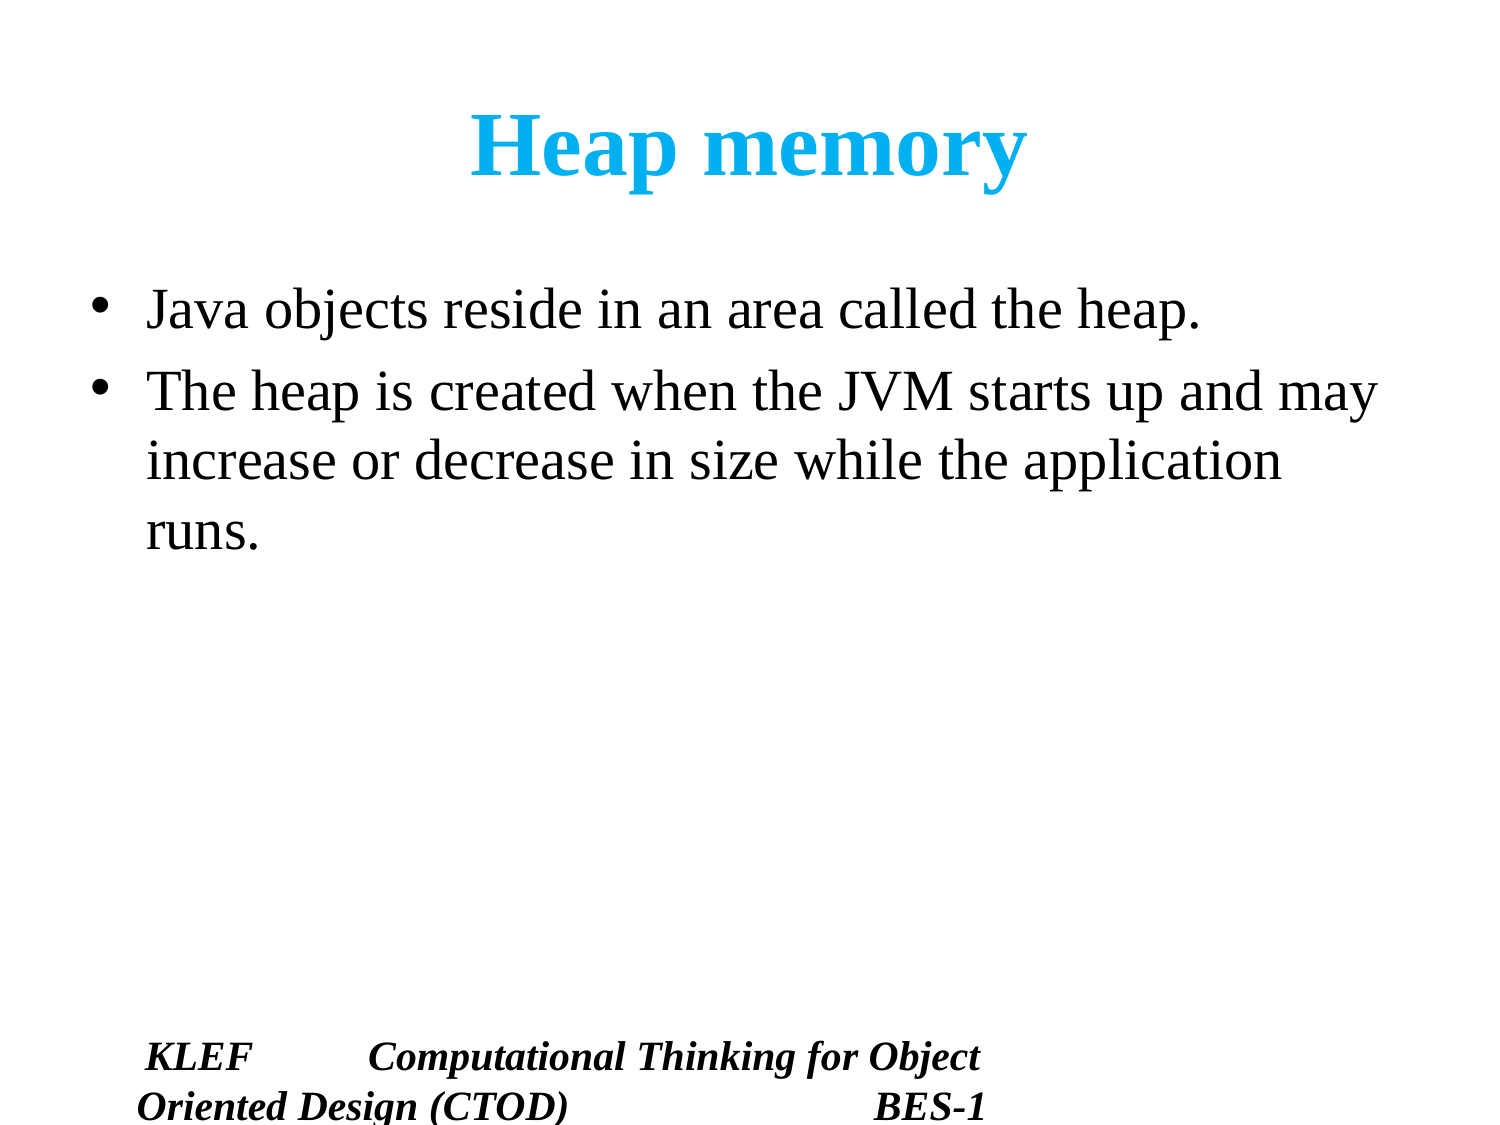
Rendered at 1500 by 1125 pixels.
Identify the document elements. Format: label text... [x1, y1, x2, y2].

title Heap memory [75, 45, 1425, 233]
list Java objects reside in an area called the heap. The heap is created when the JVM starts up and may increase or decrease in size while the application runs. [75, 262, 1425, 1005]
footer KLEF Computational Thinking for Object Oriented Design (CTOD) BES-1 [56, 1045, 1069, 1113]
